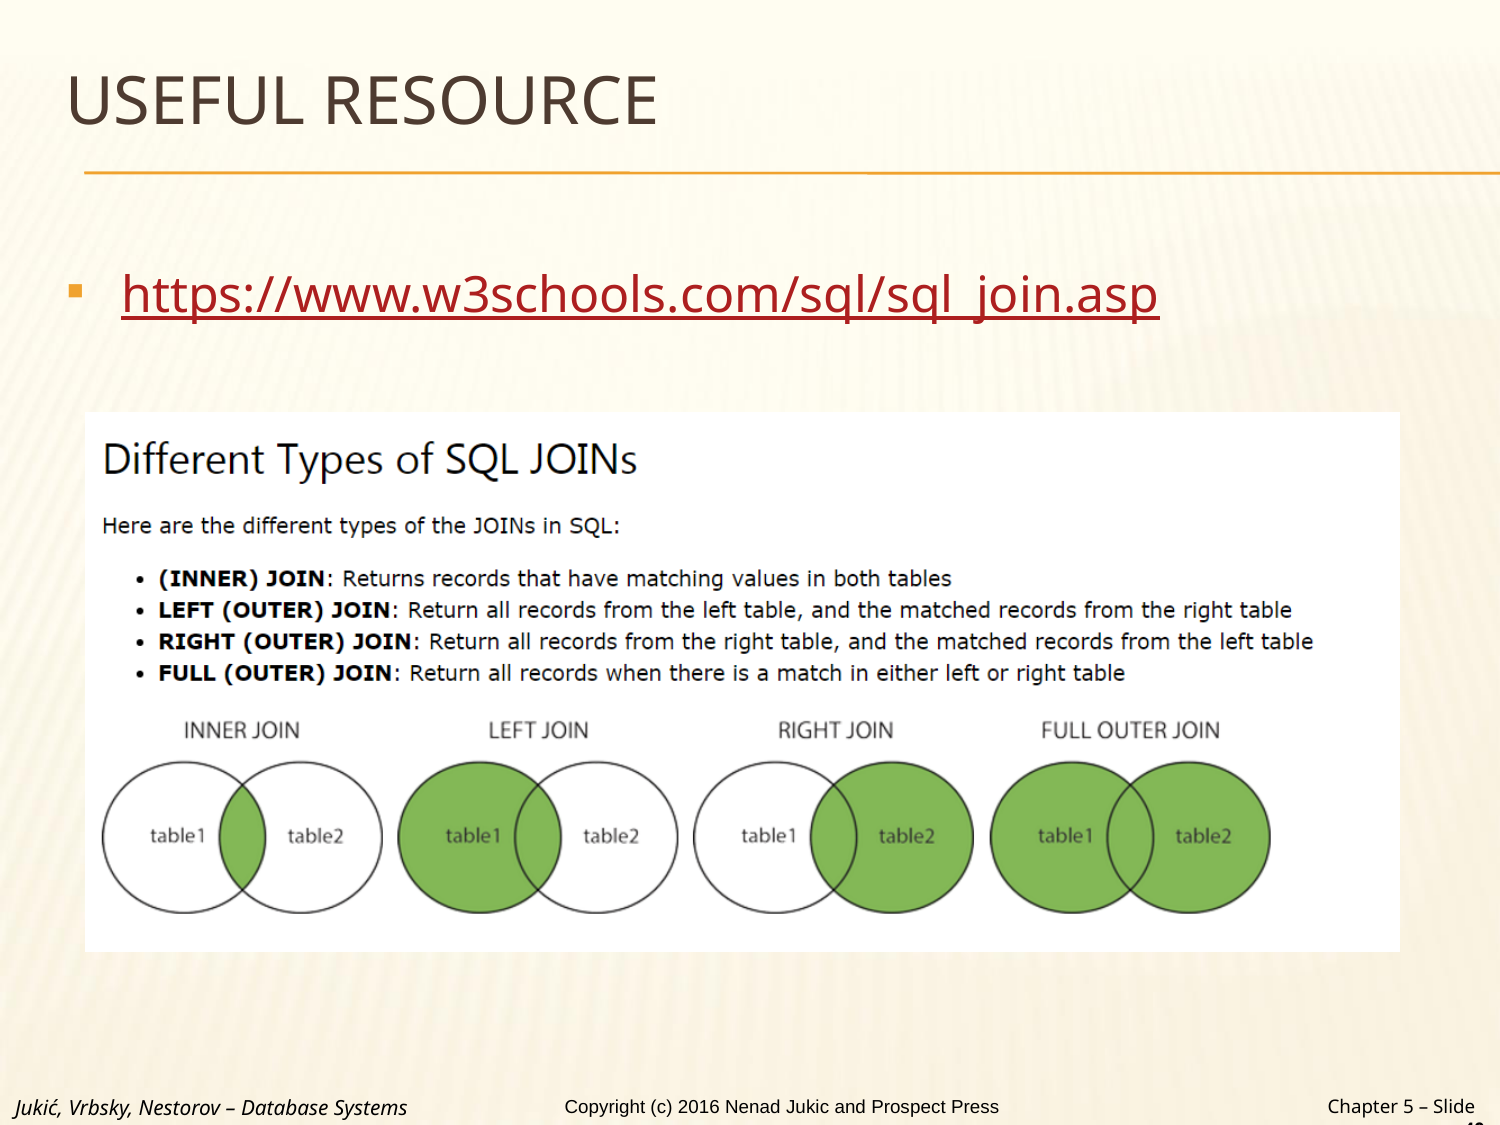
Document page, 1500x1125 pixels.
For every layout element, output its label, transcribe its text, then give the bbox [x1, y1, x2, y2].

list https://www.w3schools.com/sql/sql_join.asp [50, 254, 1475, 998]
title Useful resource [50, 28, 1475, 167]
slide_number Chapter 5 – Slide 40 [1299, 1087, 1500, 1125]
picture [0, 0, 1500, 1125]
footer Jukić, Vrbsky, Nestorov – Database Systems [0, 1087, 625, 1125]
